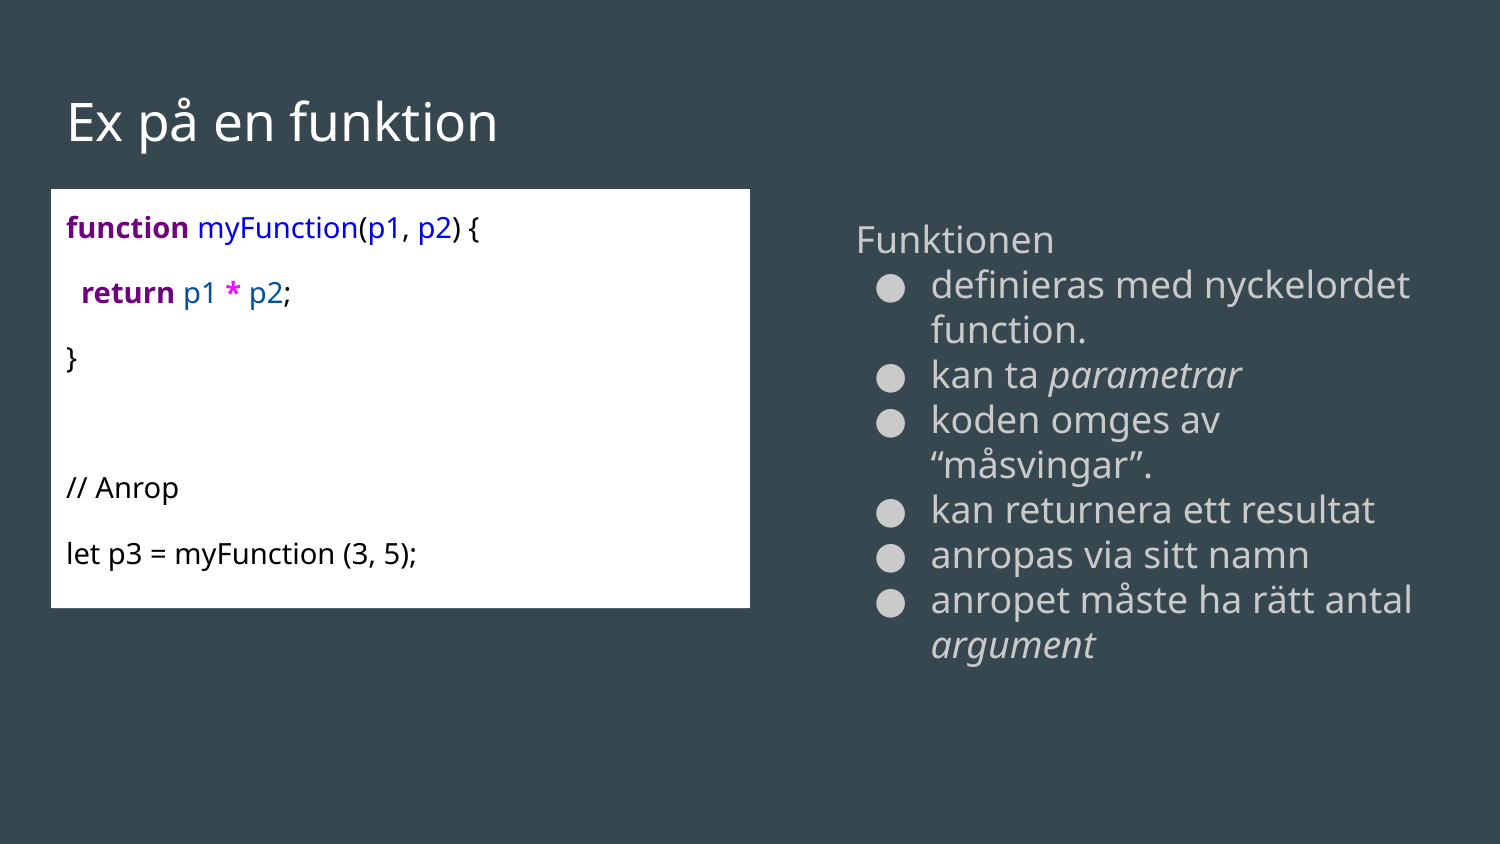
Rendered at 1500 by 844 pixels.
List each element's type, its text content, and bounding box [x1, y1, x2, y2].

title Ex på en funktion [51, 72, 1449, 167]
list function myFunction(p1, p2) { return p1 * p2; } // Anrop let p3 = myFunction (3, 5); [51, 189, 750, 609]
text_box Funktionen definieras med nyckelordet function. kan ta parametrar koden omges av “måsvingar”. kan returnera ett resultat anropas via sitt namn anropet måste ha rätt antal argument [840, 201, 1449, 737]
